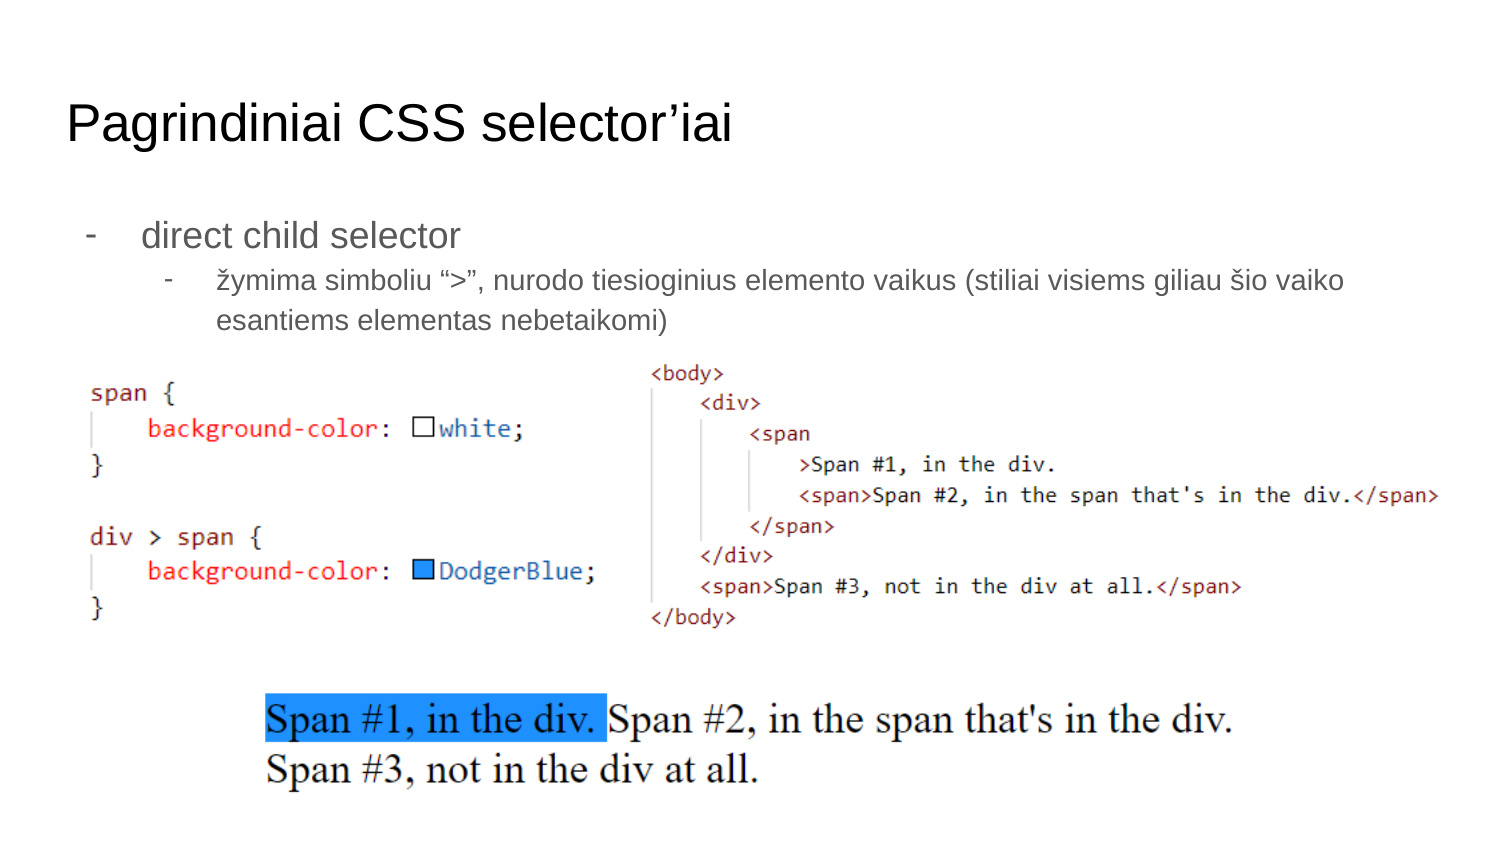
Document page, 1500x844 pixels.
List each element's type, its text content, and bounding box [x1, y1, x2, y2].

picture [646, 359, 1450, 639]
picture [85, 376, 606, 622]
title Pagrindiniai CSS selector’iai [51, 72, 1449, 167]
list direct child selector žymima simboliu “>”, nurodo tiesioginius elemento vaikus (stiliai visiems giliau šio vaiko esantiems elementas nebetaikomi) [51, 189, 1449, 750]
picture [251, 680, 1249, 807]
